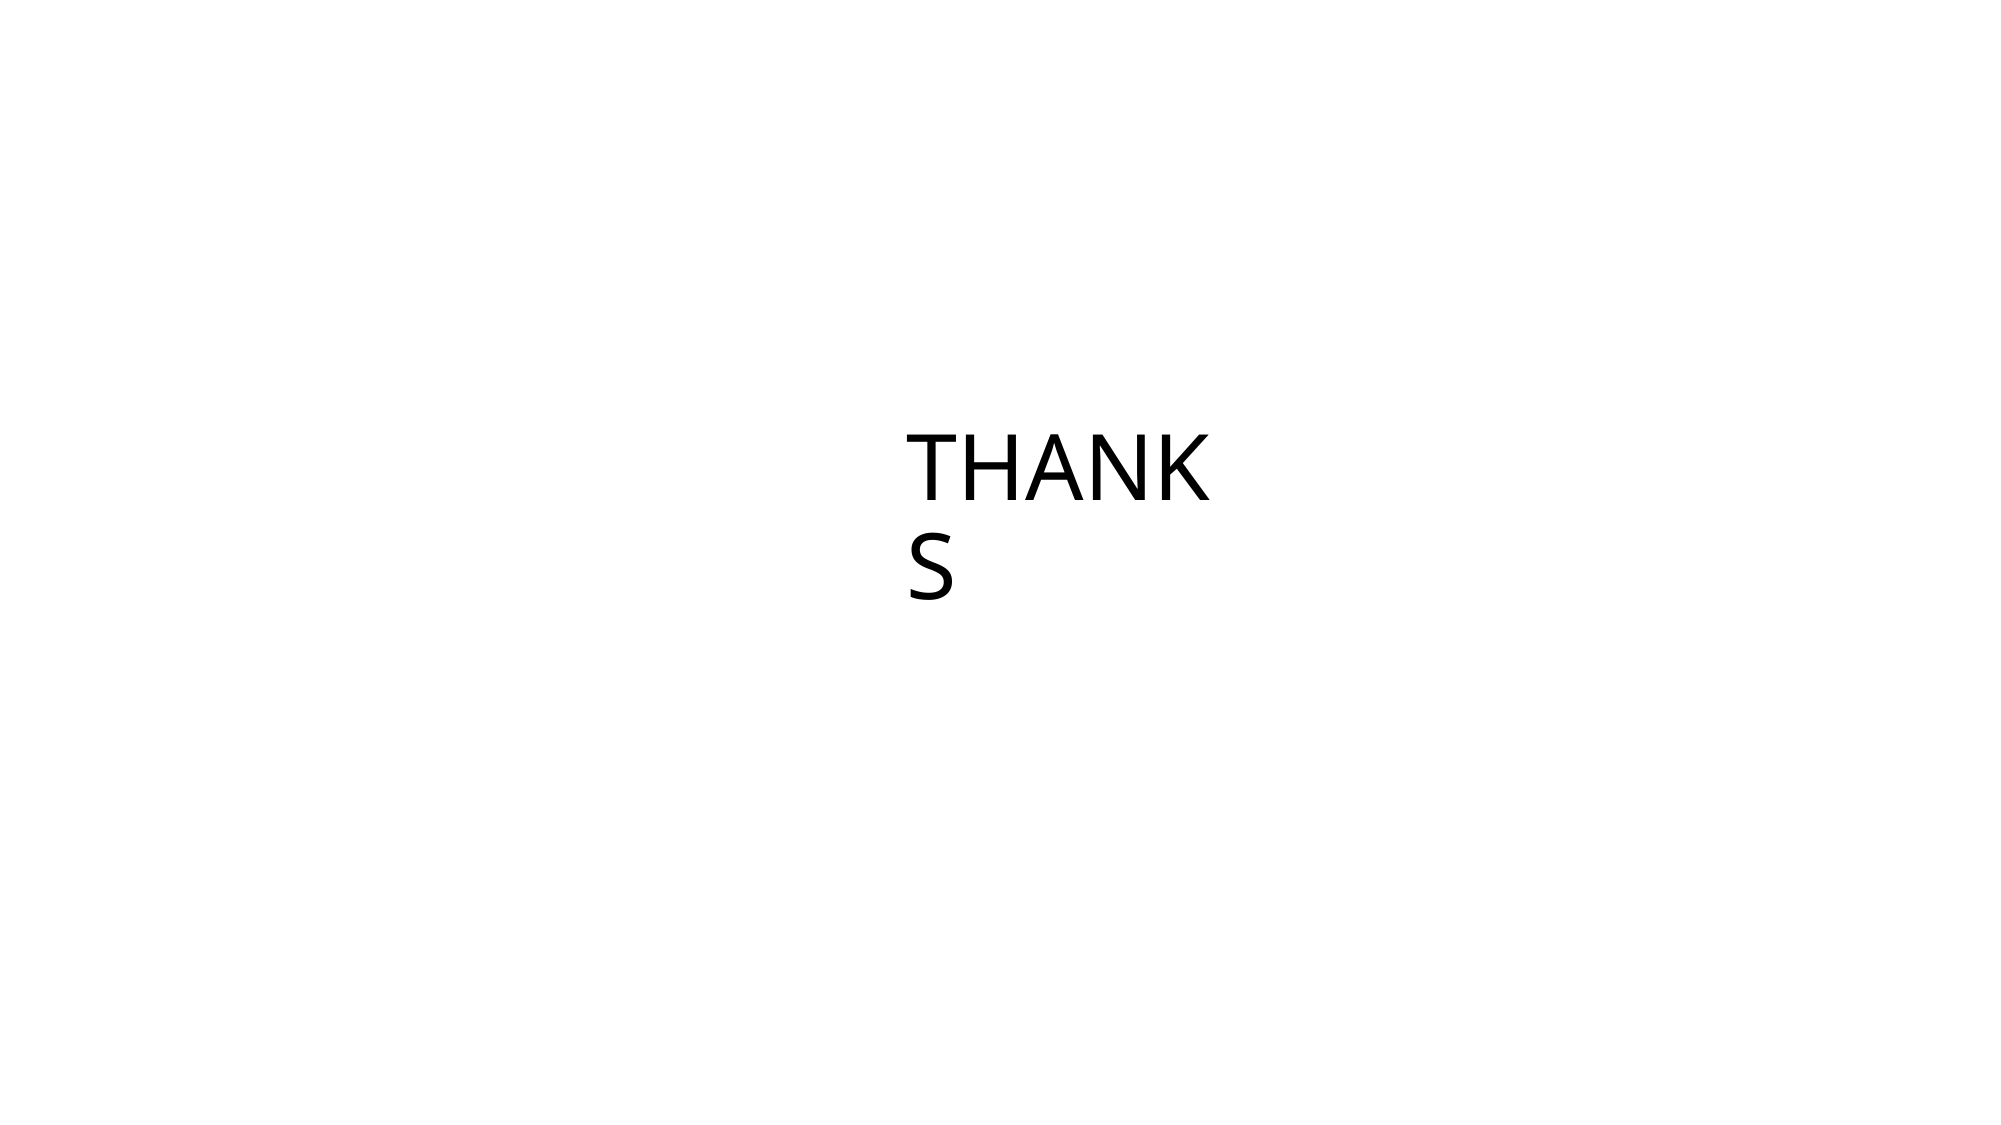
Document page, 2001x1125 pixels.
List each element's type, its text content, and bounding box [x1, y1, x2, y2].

title THANKS [891, 411, 1271, 630]
